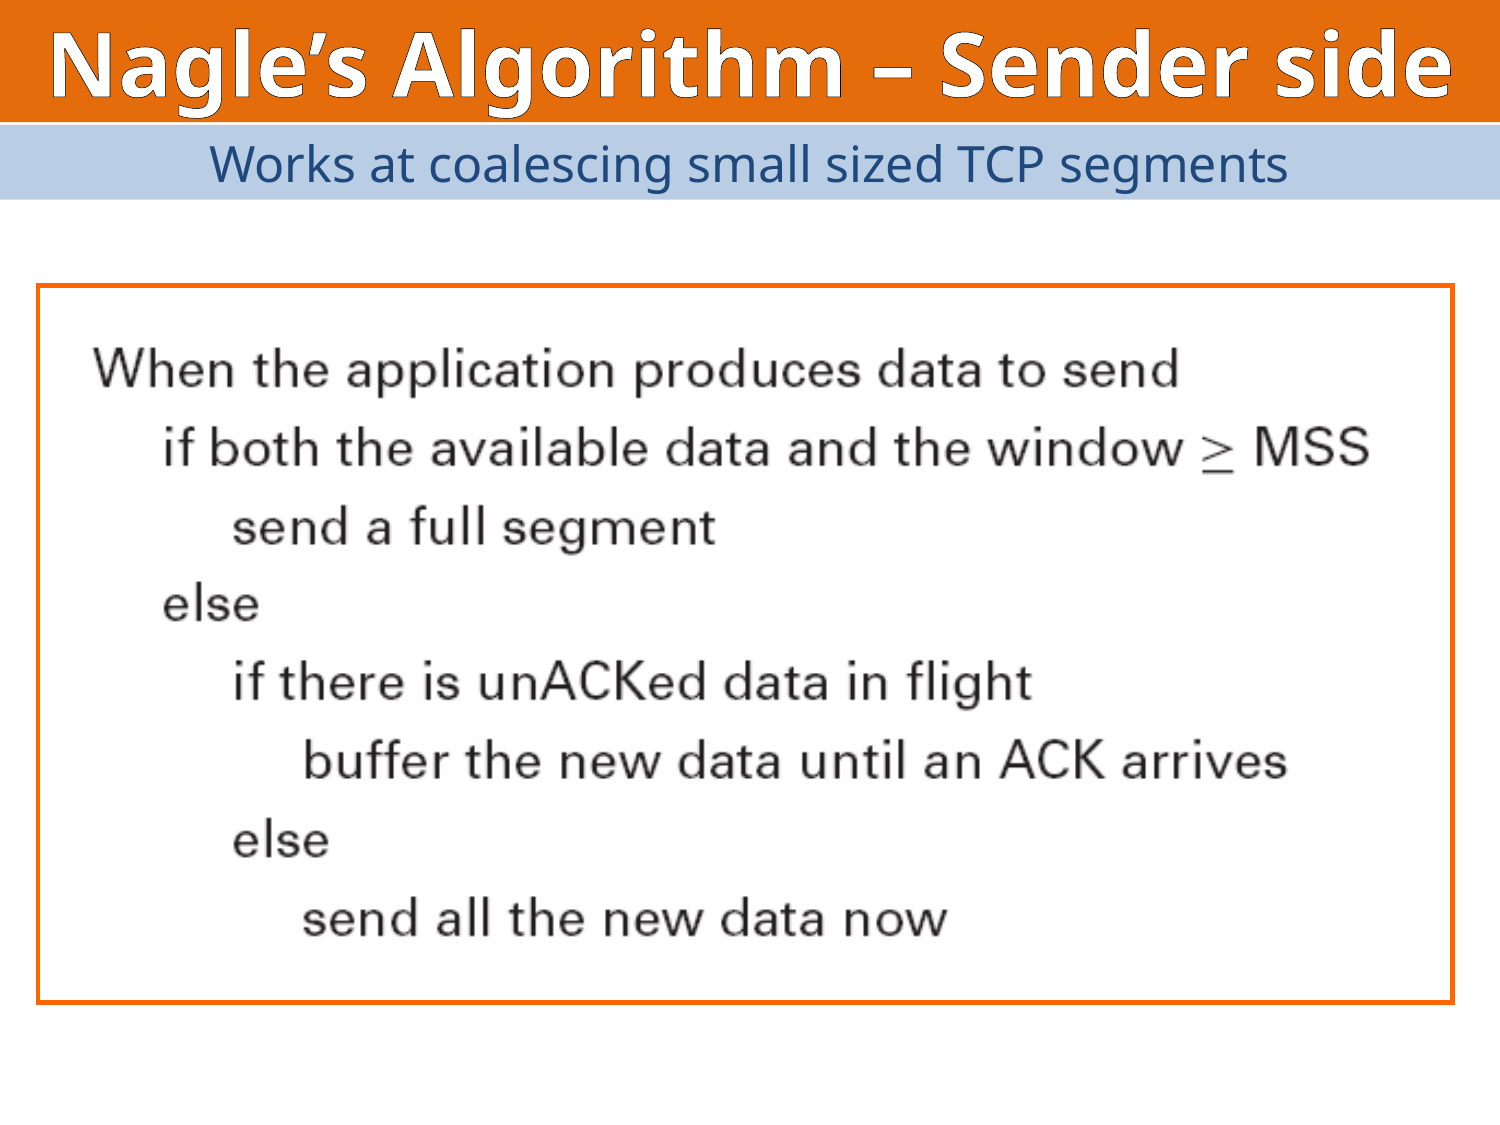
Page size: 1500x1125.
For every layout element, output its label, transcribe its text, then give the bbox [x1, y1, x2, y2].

picture [40, 287, 1451, 1001]
text_box Nagle’s Algorithm – Sender side [0, 0, 1500, 123]
text_box Works at coalescing small sized TCP segments [0, 124, 1500, 200]
